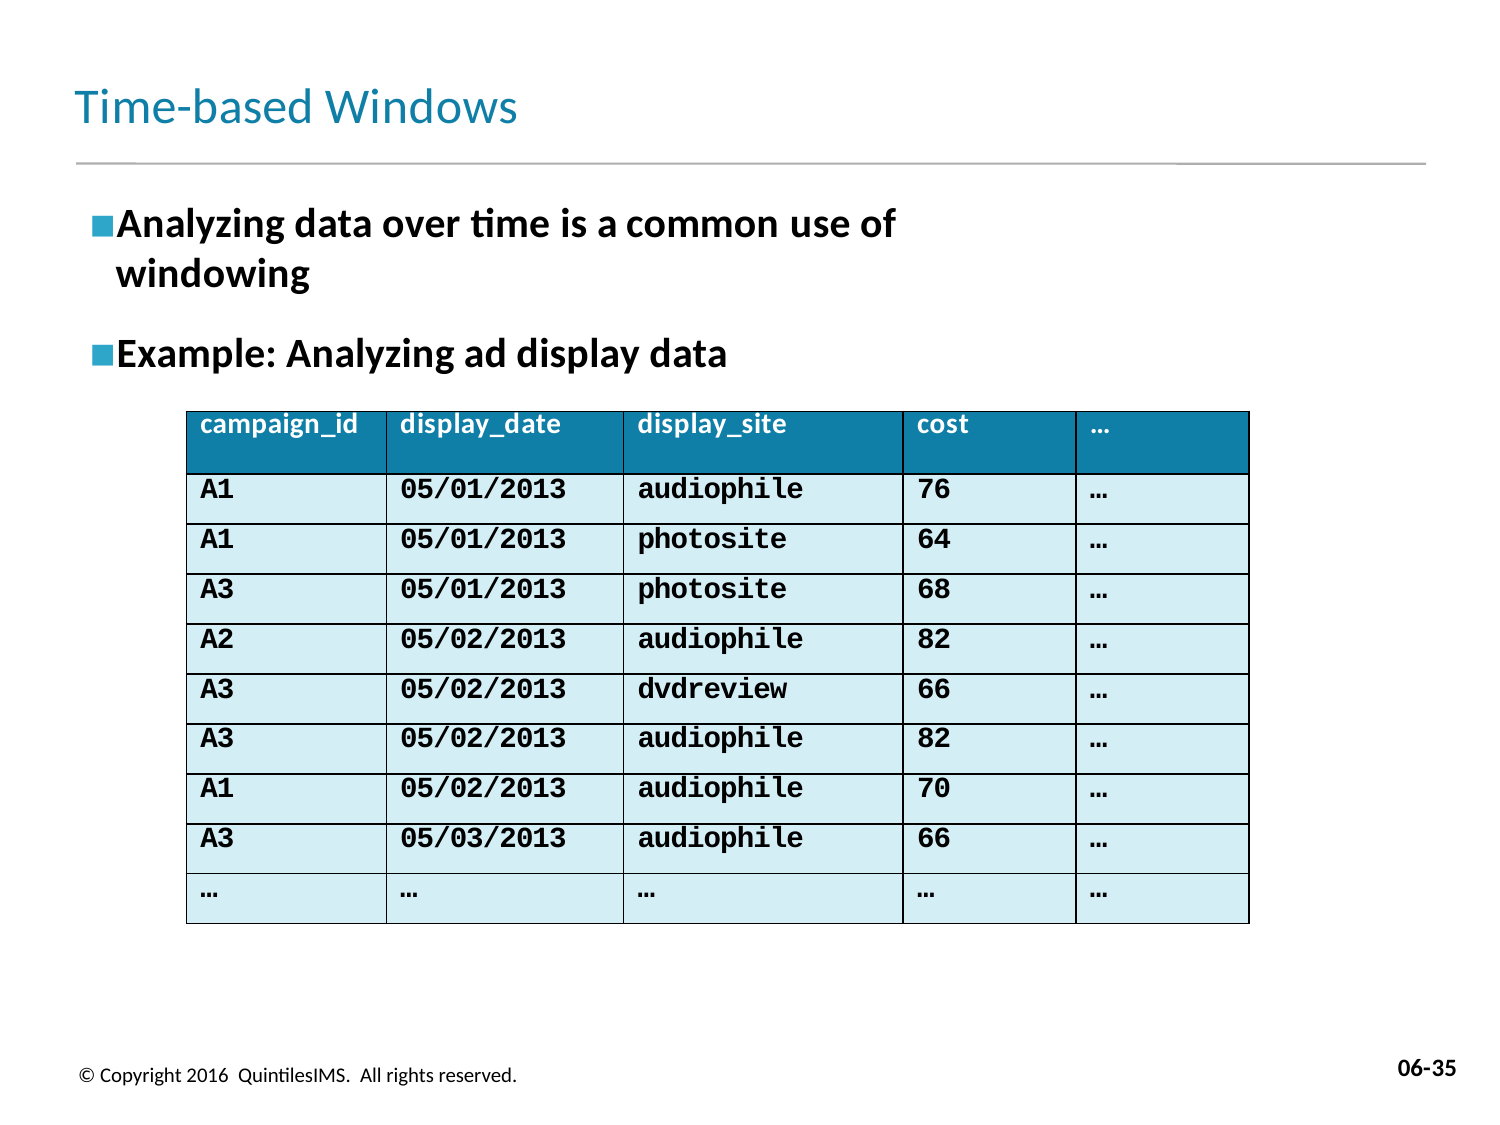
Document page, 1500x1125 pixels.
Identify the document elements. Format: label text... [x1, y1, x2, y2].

table_cell audiophile [624, 725, 902, 773]
title Time-based Windows [72, 73, 1428, 262]
table_cell … [1077, 725, 1248, 773]
table_cell 05/01/2013 [387, 575, 623, 623]
table_cell 05/02/2013 [387, 675, 623, 723]
table_cell … [1077, 625, 1248, 673]
table_cell 05/01/2013 [387, 525, 623, 573]
table_cell 05/02/2013 [387, 775, 623, 823]
table_cell … [1077, 675, 1248, 723]
table_cell 66 [904, 675, 1075, 723]
table_header display_site [624, 412, 902, 473]
table_cell 68 [904, 575, 1075, 623]
table_header campaign_id [187, 412, 386, 473]
table_cell audiophile [624, 625, 902, 673]
table_cell 66 [904, 825, 1075, 873]
footer © Copyright 2016 QuintilesIMS. All rights reserved. [76, 1061, 1188, 1125]
table_cell A3 [187, 675, 386, 723]
table_cell … [387, 874, 623, 923]
table_cell … [904, 874, 1075, 923]
table_cell audiophile [624, 825, 902, 873]
table_cell A1 [187, 775, 386, 823]
table_header … [1077, 412, 1248, 473]
table_cell audiophile [624, 775, 902, 823]
table_cell … [1077, 775, 1248, 823]
table_cell photosite [624, 525, 902, 573]
slide_number 06-35 [1395, 1051, 1461, 1125]
table_cell dvdreview [624, 675, 902, 723]
table_cell audiophile [624, 475, 902, 523]
table_cell 05/02/2013 [387, 625, 623, 673]
table_cell 82 [904, 625, 1075, 673]
table_header display_date [387, 412, 623, 473]
table_cell A3 [187, 825, 386, 873]
table_cell … [624, 874, 902, 923]
table_header cost [904, 412, 1075, 473]
table_cell A2 [187, 625, 386, 673]
table_cell … [1077, 874, 1248, 923]
table_cell … [187, 874, 386, 923]
table_cell … [1077, 525, 1248, 573]
table_cell 05/02/2013 [387, 725, 623, 773]
table_cell … [1077, 825, 1248, 873]
table_cell … [1077, 475, 1248, 523]
table_cell A3 [187, 725, 386, 773]
table_cell A3 [187, 575, 386, 623]
text_box Analyzing data over time is a common use of windowing Example: Analyzing ad display data ads table [86, 196, 1094, 460]
table_cell 70 [904, 775, 1075, 823]
table_cell 05/03/2013 [387, 825, 623, 873]
table_cell 64 [904, 525, 1075, 573]
table_cell 82 [904, 725, 1075, 773]
table_cell photosite [624, 575, 902, 623]
table_cell 76 [904, 475, 1075, 523]
table_cell A1 [187, 525, 386, 573]
table_cell A1 [187, 475, 386, 523]
table_cell 05/01/2013 [387, 475, 623, 523]
table_cell … [1077, 575, 1248, 623]
